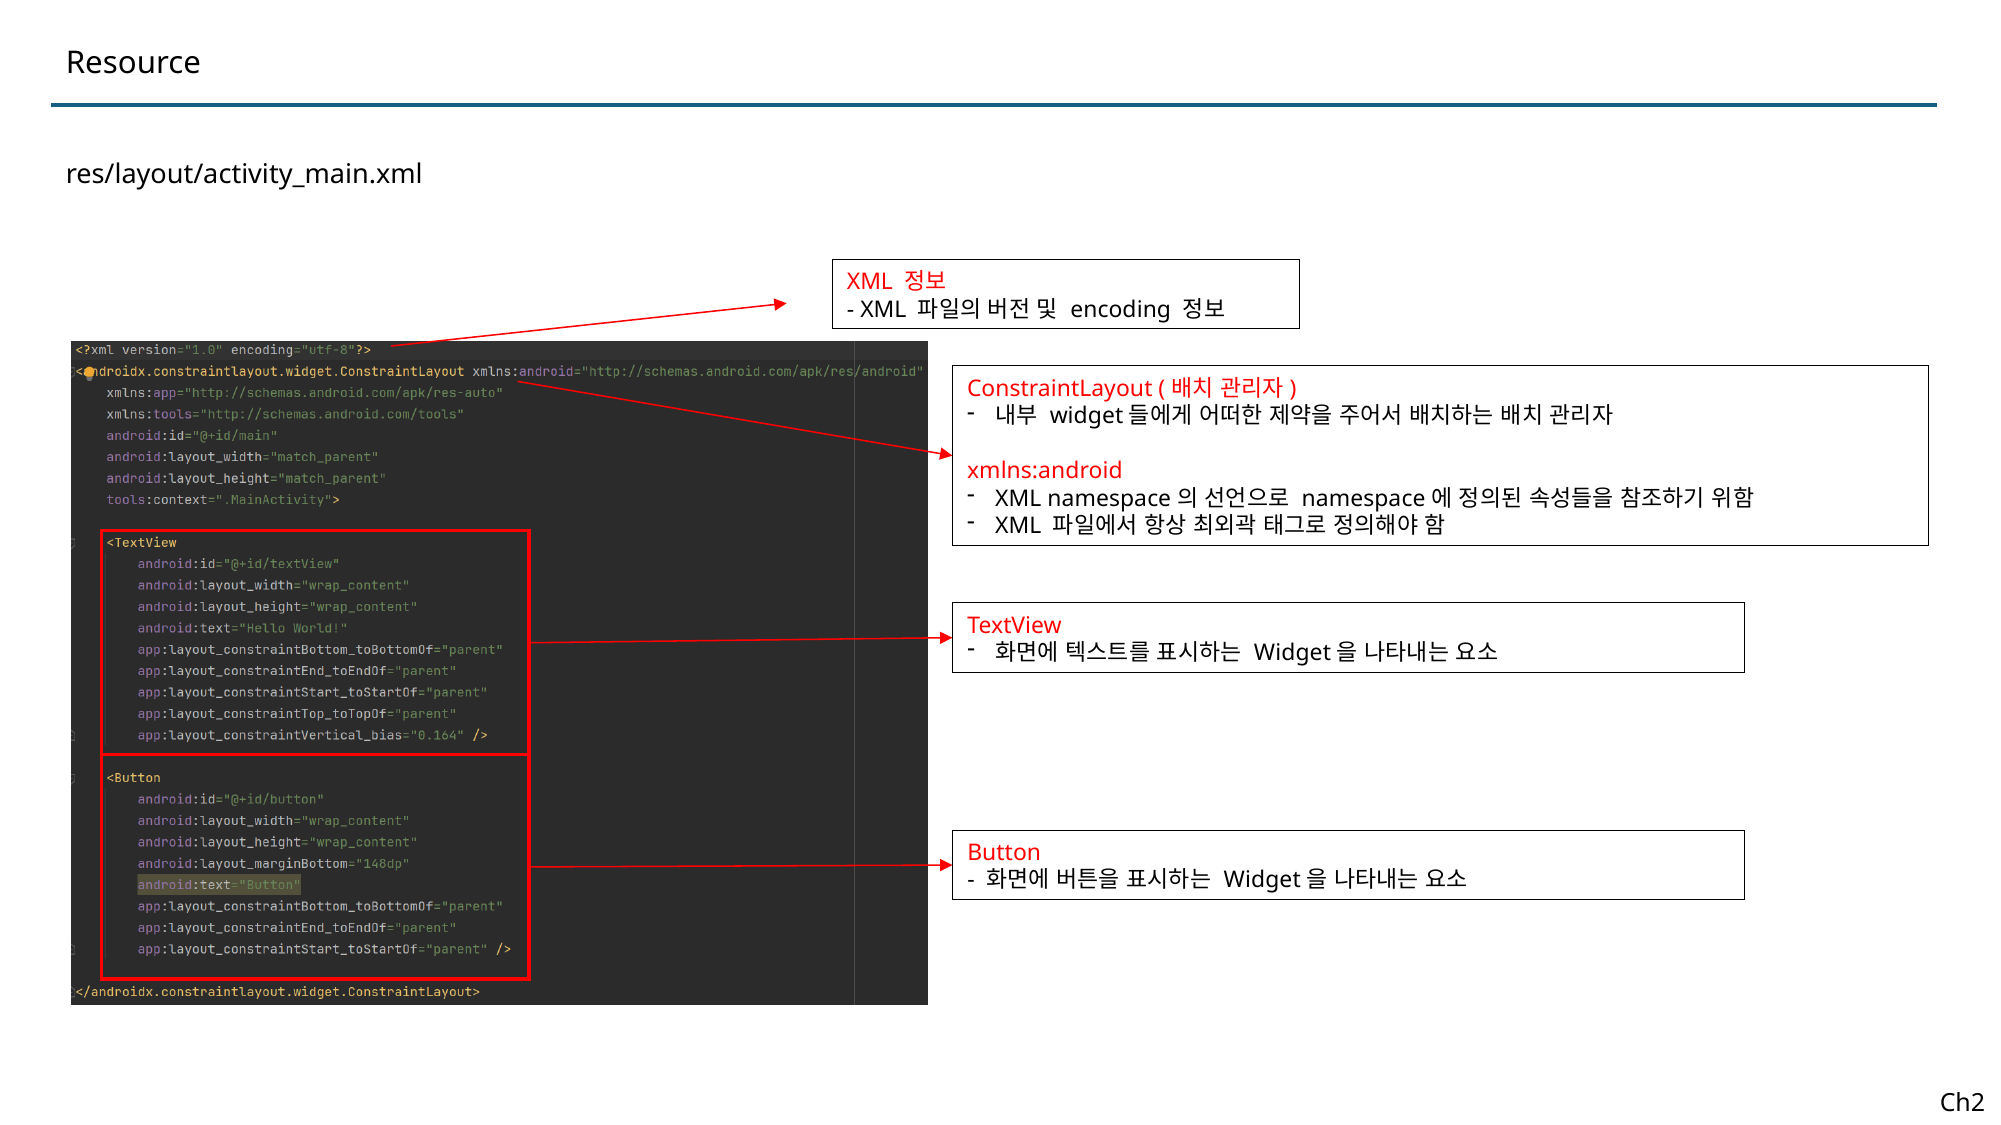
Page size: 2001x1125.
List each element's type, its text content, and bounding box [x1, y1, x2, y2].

text_box TextView 화면에 텍스트를 표시하는 Widget을 나타내는 요소 [952, 602, 1745, 673]
text_box Button - 화면에 버튼을 표시하는 Widget을 나타내는 요소 [952, 830, 1745, 900]
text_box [390, 302, 788, 347]
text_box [517, 380, 953, 458]
text_box Ch2 [1913, 1079, 2000, 1125]
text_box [528, 637, 953, 644]
text_box Resource [51, 34, 454, 87]
text_box XML 정보 - XML 파일의 버전 및 encoding 정보 [832, 259, 1300, 329]
picture [71, 340, 928, 1005]
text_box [528, 864, 953, 868]
text_box ConstraintLayout (배치 관리자) 내부 widget들에게 어떠한 제약을 주어서 배치하는 배치 관리자 xmlns:android XML namespace의 선언으로 namespace에 정의된 속성들을 참조하기 위함 XML 파일에서 항상 최외곽 태그로 정의해야 함 [952, 365, 1929, 546]
text_box res/layout/activity_main.xml [51, 149, 1310, 197]
